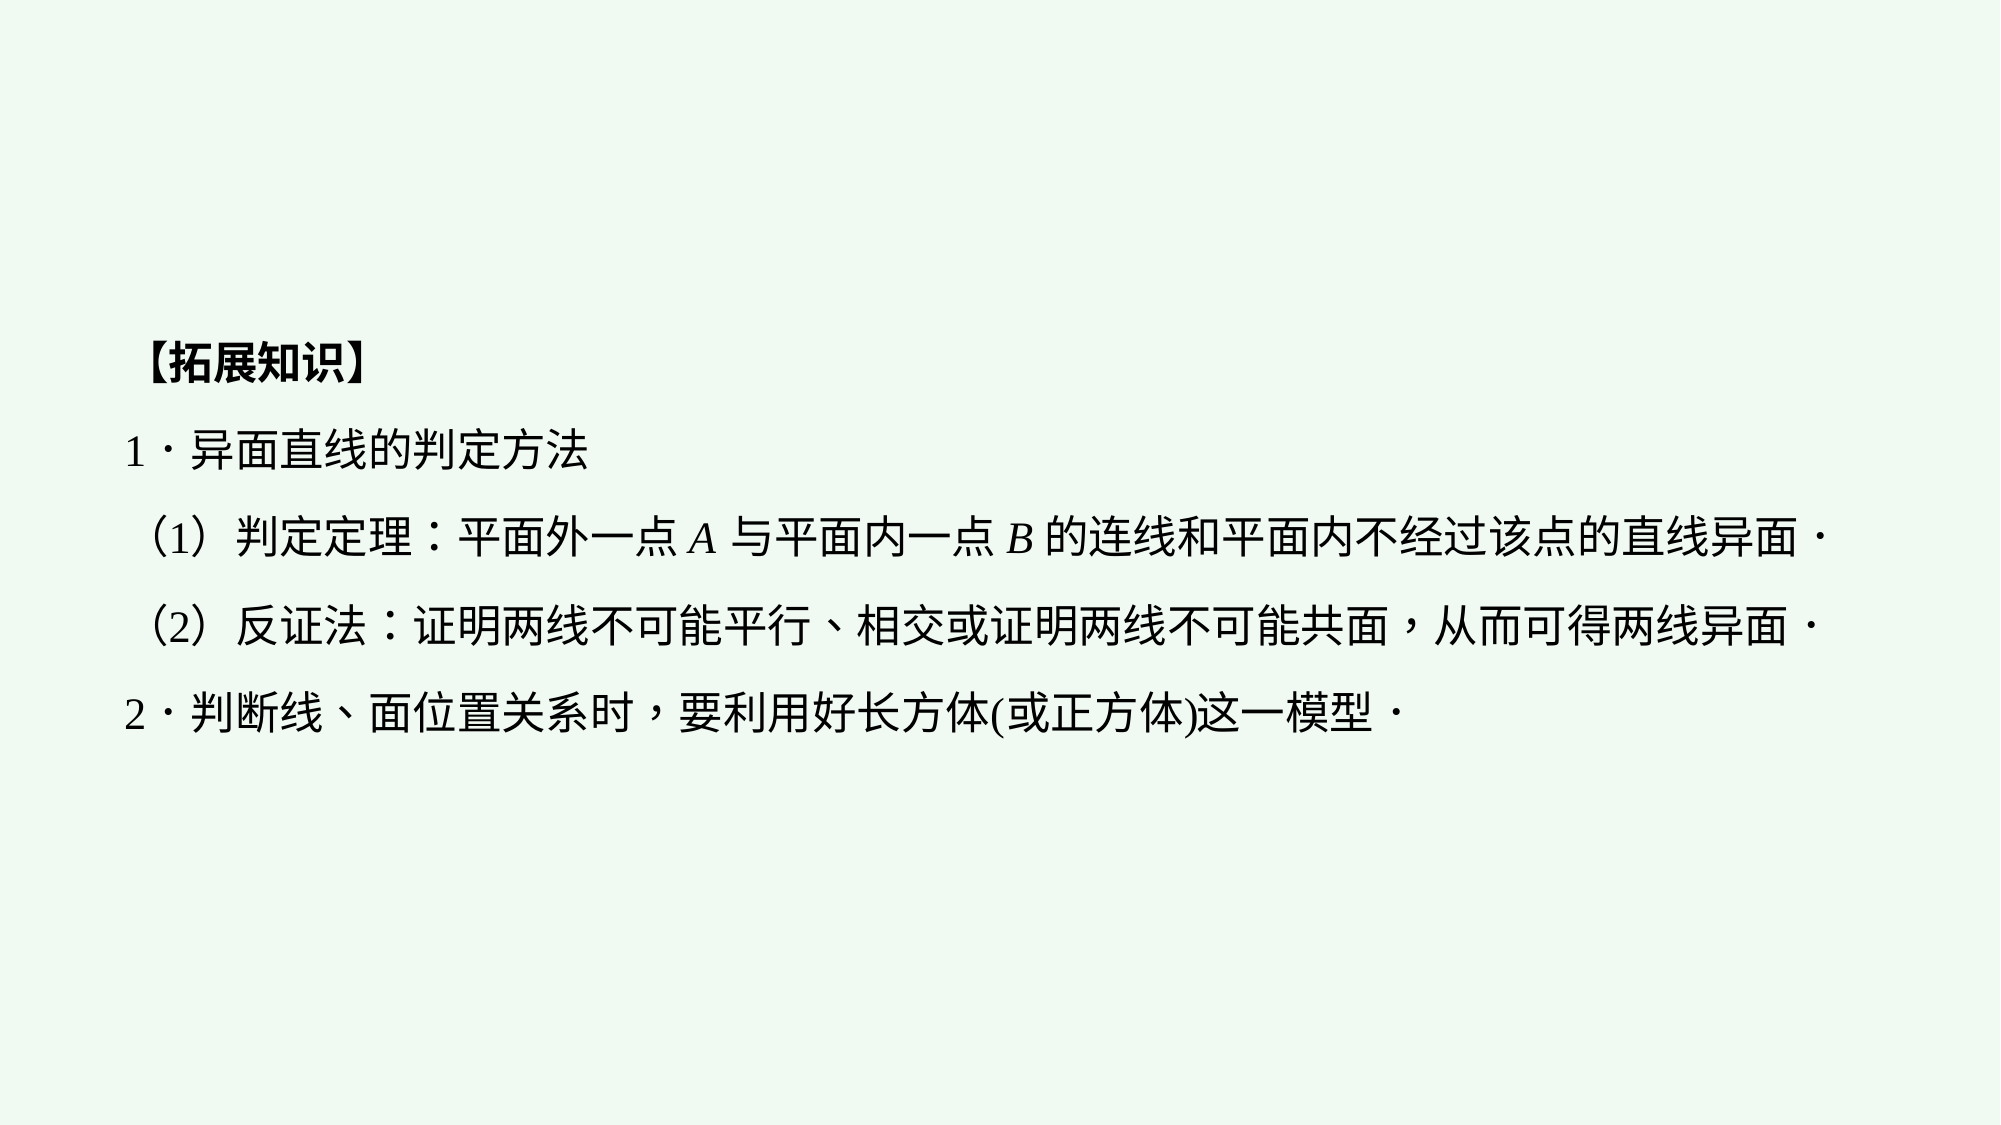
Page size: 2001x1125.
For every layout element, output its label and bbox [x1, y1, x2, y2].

text_box [124, 334, 1882, 842]
